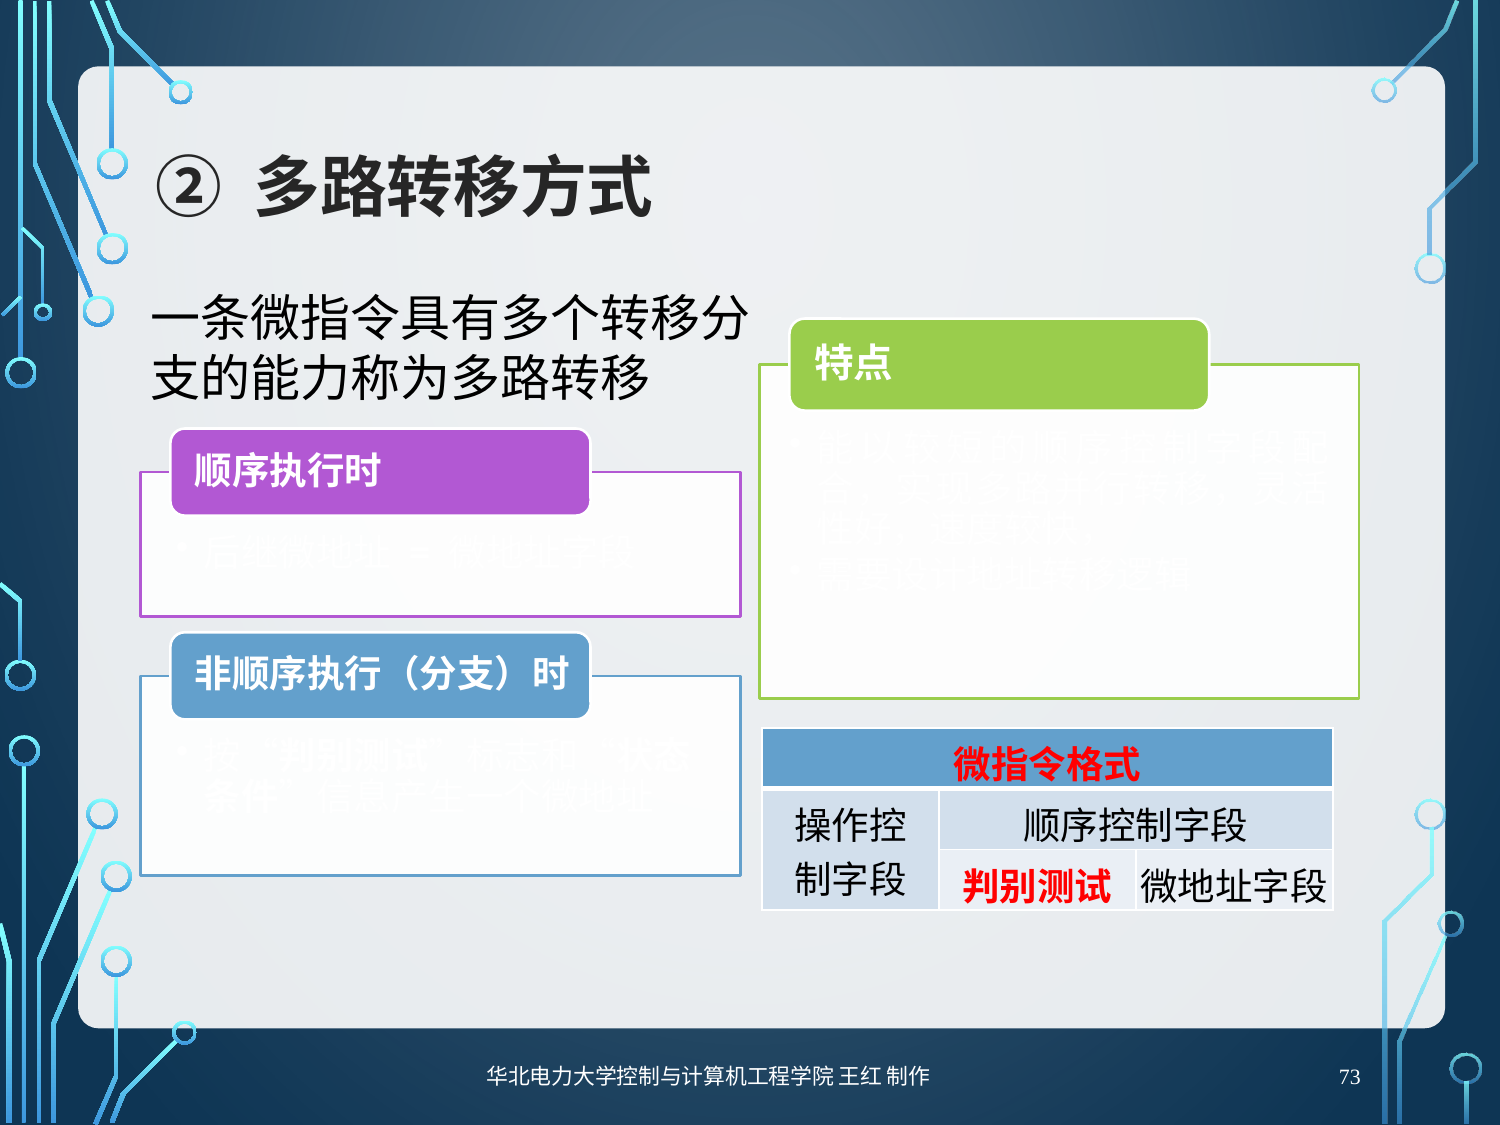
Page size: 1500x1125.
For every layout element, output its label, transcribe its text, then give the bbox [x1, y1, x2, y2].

table_header 微指令格式 [763, 729, 1332, 786]
text_box 一条微指令具有多个转移分支的能力称为多路转移 [135, 278, 774, 414]
table_cell 微地址字段 [1137, 850, 1332, 909]
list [140, 316, 741, 988]
table_cell 操作控制字段 [763, 791, 938, 909]
table_cell 顺序控制字段 [940, 791, 1332, 849]
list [759, 316, 1360, 701]
slide_number 73 [1281, 1045, 1376, 1106]
footer 华北电力大学控制与计算机工程学院 王红 制作 [324, 1046, 1093, 1106]
title ② 多路转移方式 [140, 101, 1390, 279]
table_cell 判别测试 [940, 850, 1135, 909]
